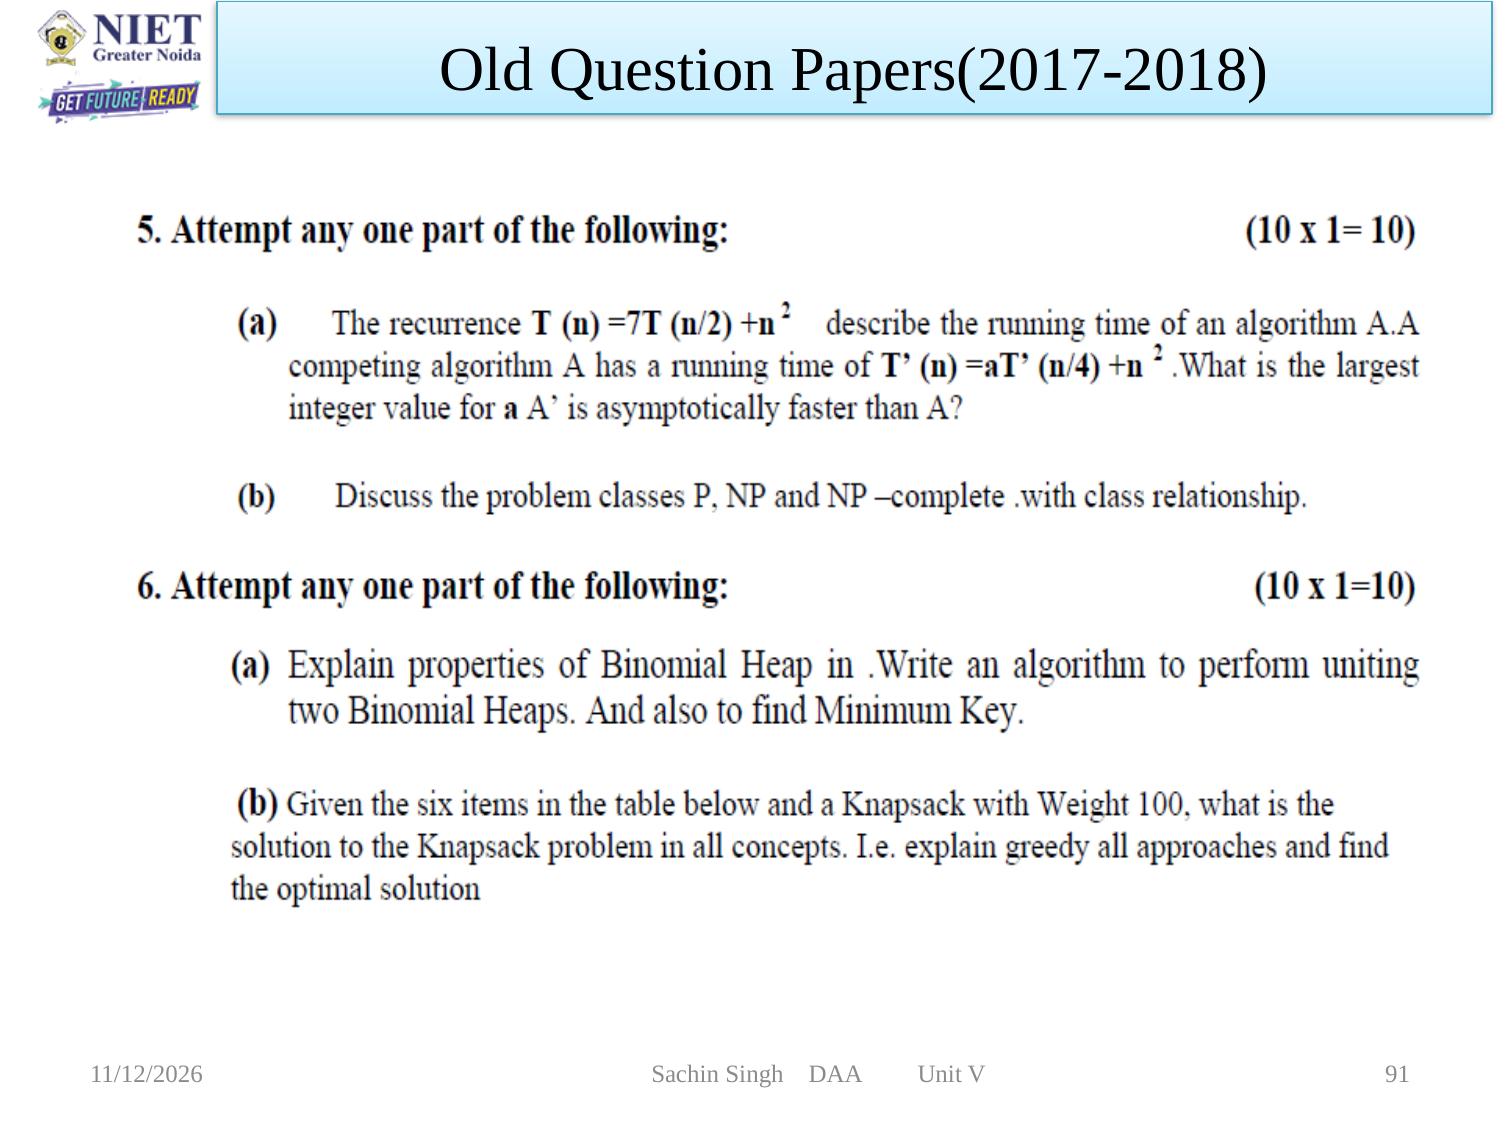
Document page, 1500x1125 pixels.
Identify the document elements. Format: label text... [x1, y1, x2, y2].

picture [0, 0, 238, 135]
picture [37, 212, 1488, 913]
text_box Old Question Papers(2017-2018) [239, 1, 1493, 115]
slide_number 91 [1074, 1042, 1425, 1103]
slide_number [75, 1042, 362, 1103]
footer Sachin Singh DAA Unit V [362, 1042, 1074, 1103]
